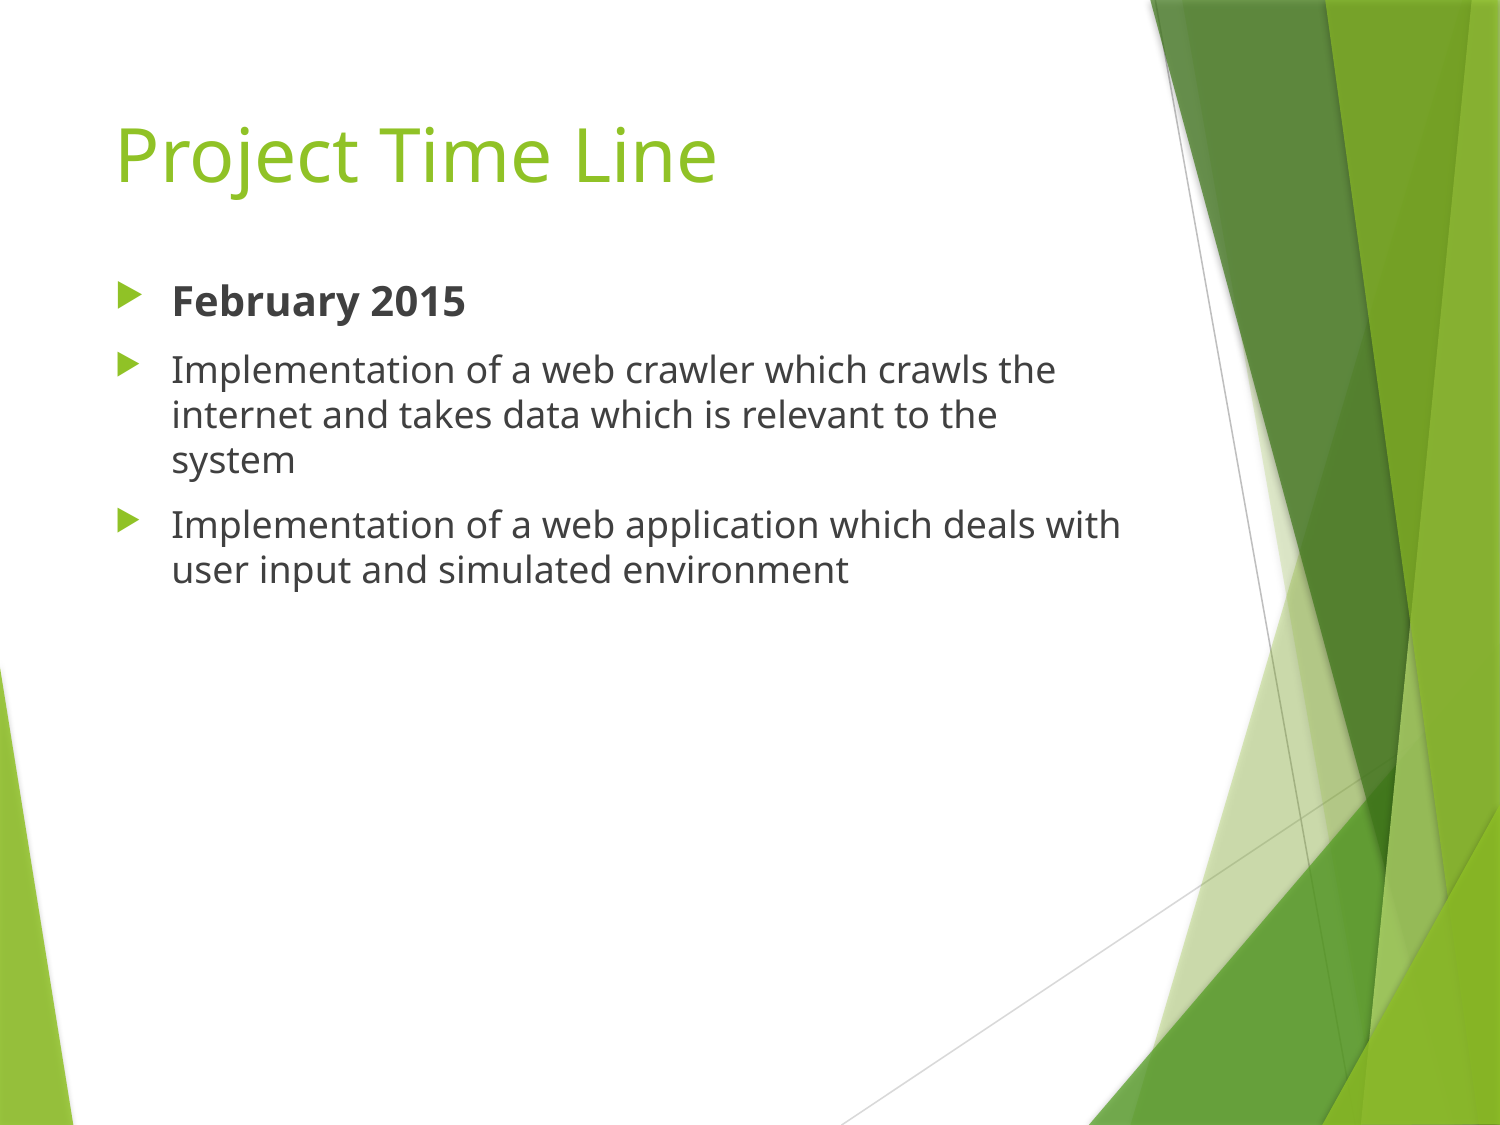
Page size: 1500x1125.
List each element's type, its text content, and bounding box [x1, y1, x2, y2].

list February 2015 Implementation of a web crawler which crawls the internet and takes data which is relevant to the system Implementation of a web application which deals with user input and simulated environment [99, 267, 1142, 904]
title Project Time Line [99, 99, 1142, 267]
